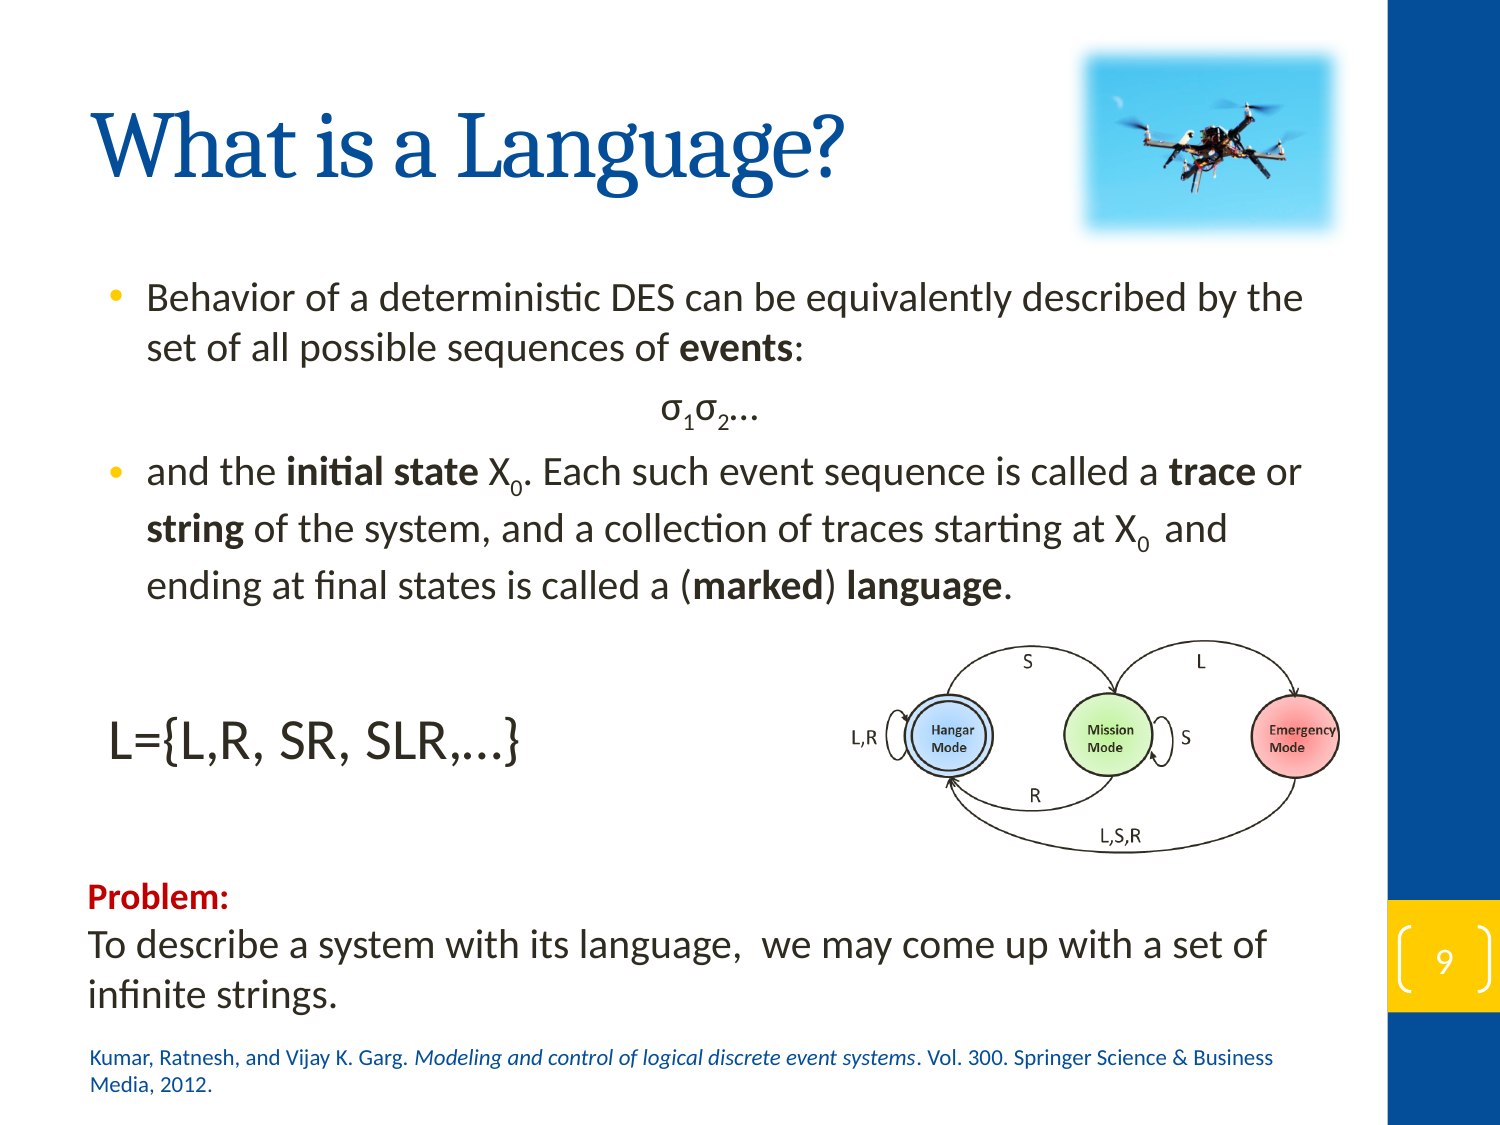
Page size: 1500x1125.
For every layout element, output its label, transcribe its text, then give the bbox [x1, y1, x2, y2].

text_box Kumar, Ratnesh, and Vijay K. Garg. Modeling and control of logical discrete event systems. Vol. 300. Springer Science & Business Media, 2012. [75, 1035, 1325, 1125]
title What is a Language? [75, 45, 1064, 233]
list Behavior of a deterministic DES can be equivalently described by the set of all possible sequences of events: σ1σ2… and the initial state X0. Each such event sequence is called a trace or string of the system, and a collection of traces starting at X0 and ending at final states is called a (marked) language. L={L,R, SR, SLR,…} [75, 869, 1325, 1035]
picture [1067, 36, 1352, 249]
slide_number 9 [1397, 925, 1492, 994]
picture [836, 639, 1352, 863]
text_box Problem: To describe a system with its language, we may come up with a set of infinite strings. [72, 864, 1294, 1025]
list Behavior of a deterministic DES can be equivalently described by the set of all possible sequences of events: σ1σ2… and the initial state X0. Each such event sequence is called a trace or string of the system, and a collection of traces starting at X0 and ending at final states is called a (marked) language. L={L,R, SR, SLR,…} [75, 262, 1325, 864]
